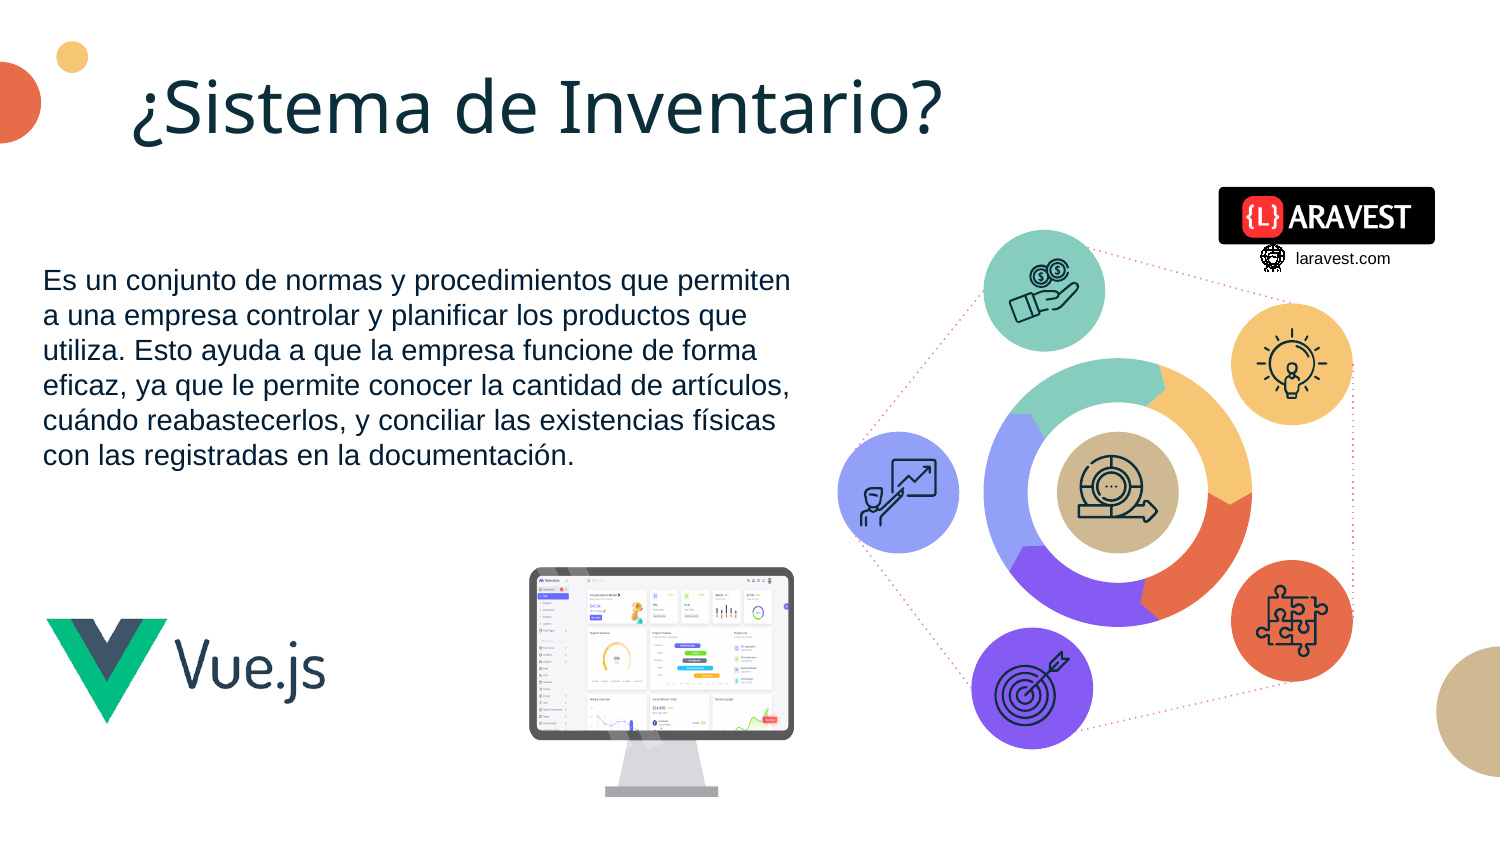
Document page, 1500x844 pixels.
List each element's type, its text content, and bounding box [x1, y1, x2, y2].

text_box [994, 650, 1070, 727]
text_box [1075, 681, 1293, 732]
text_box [855, 535, 972, 689]
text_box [1008, 258, 1081, 324]
text_box [1233, 560, 1353, 682]
text_box [1256, 584, 1329, 658]
text_box [983, 229, 1102, 352]
text_box [971, 638, 1093, 750]
title ¿Sistema de Inventario? [116, 46, 1449, 140]
picture [45, 611, 332, 727]
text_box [1256, 327, 1328, 400]
text_box [941, 458, 960, 534]
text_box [1087, 247, 1293, 304]
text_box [1218, 186, 1447, 272]
text_box [837, 454, 857, 535]
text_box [983, 355, 1253, 630]
text_box [1231, 303, 1353, 426]
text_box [1056, 431, 1179, 554]
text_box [529, 535, 794, 803]
text_box Es un conjunto de normas y procedimientos que permiten a una empresa controlar y planificar los productos que utiliza. Esto ayuda a que la empresa funcione de forma eficaz, ya que le permite conocer la cantidad de artículos, cuándo reabastecerlos, y conciliar las existencias físicas con las registradas en la documentación. [28, 253, 822, 479]
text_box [859, 458, 937, 527]
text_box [855, 290, 984, 450]
